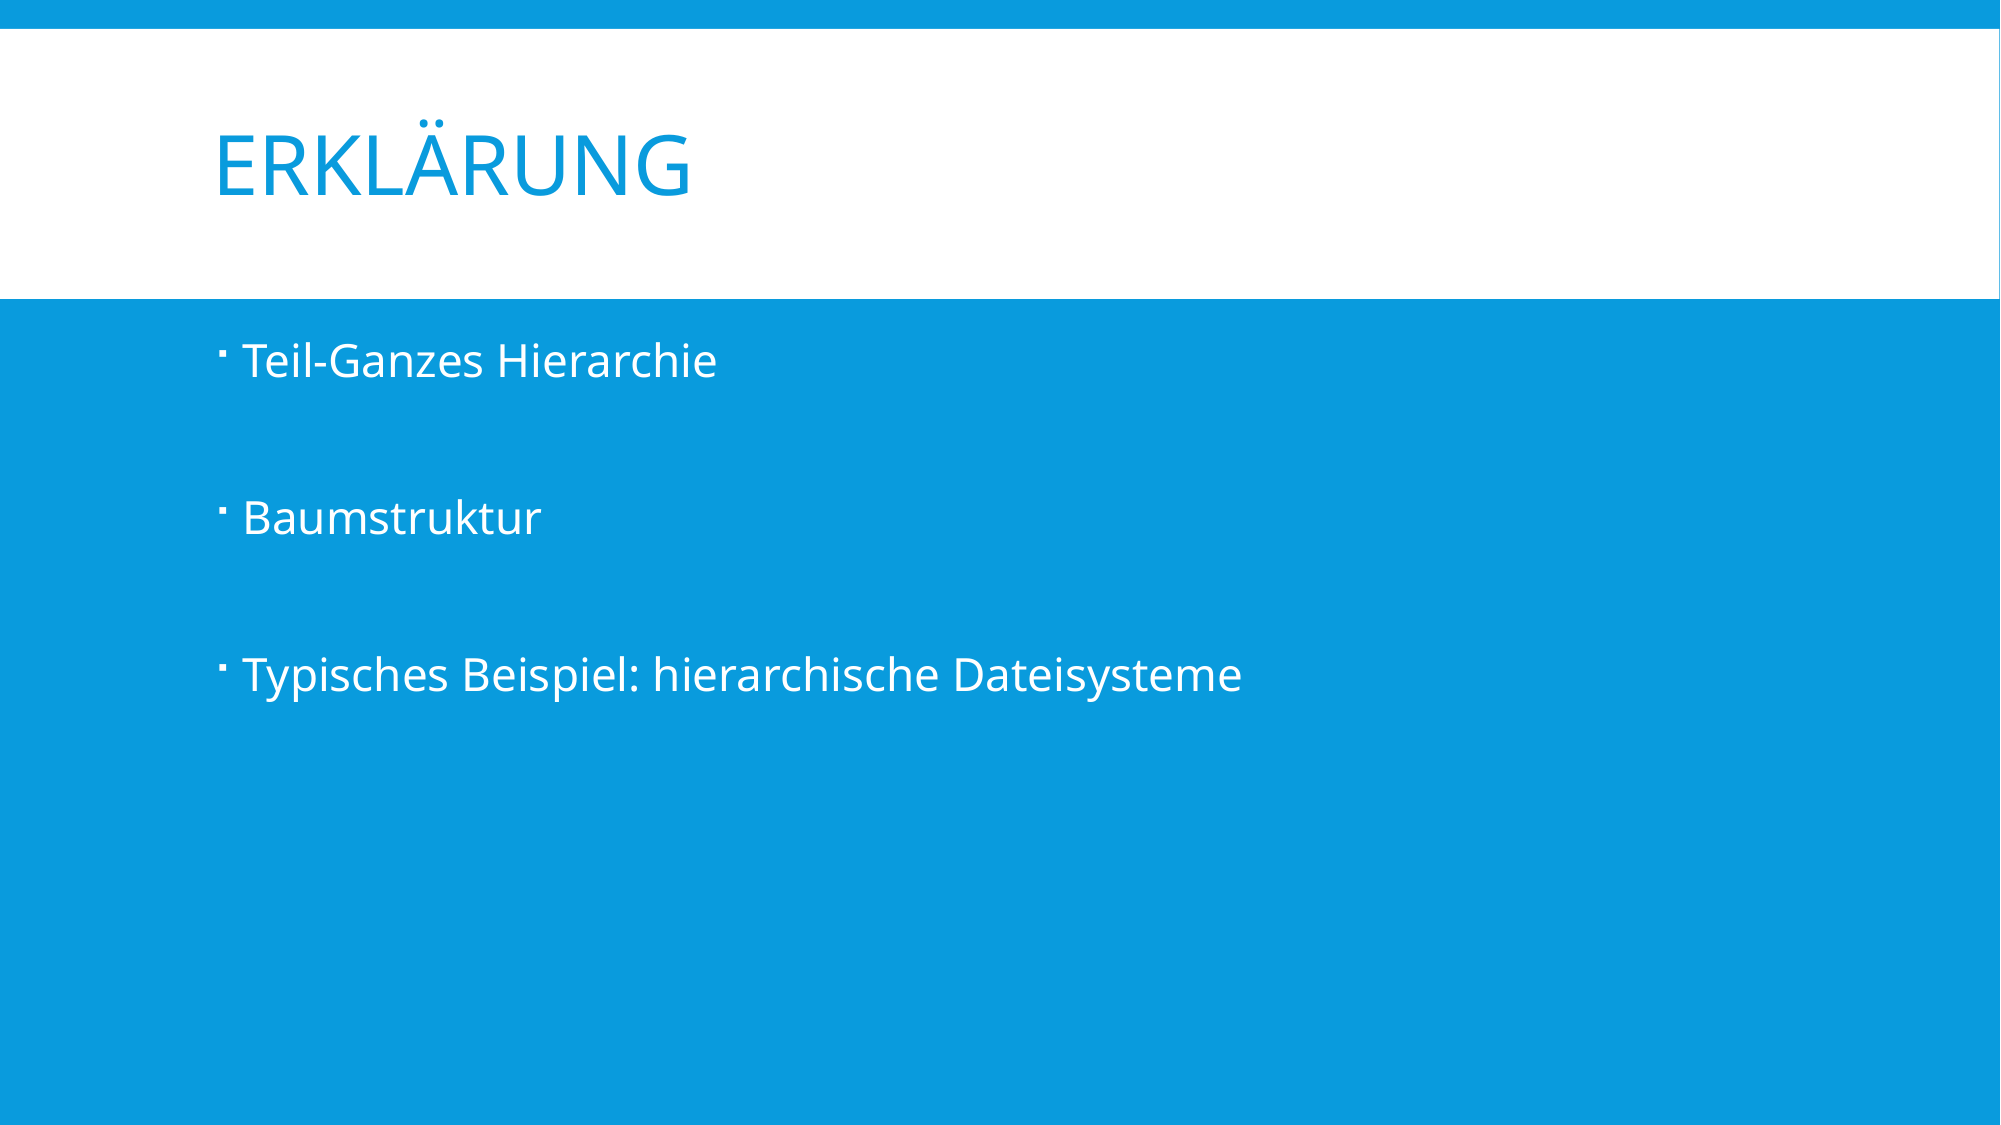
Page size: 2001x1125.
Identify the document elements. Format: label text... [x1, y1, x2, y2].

list Teil-Ganzes Hierarchie Baumstruktur Typisches Beispiel: hierarchische Dateisysteme [197, 329, 1803, 1020]
title Erklärung [197, 46, 1803, 295]
